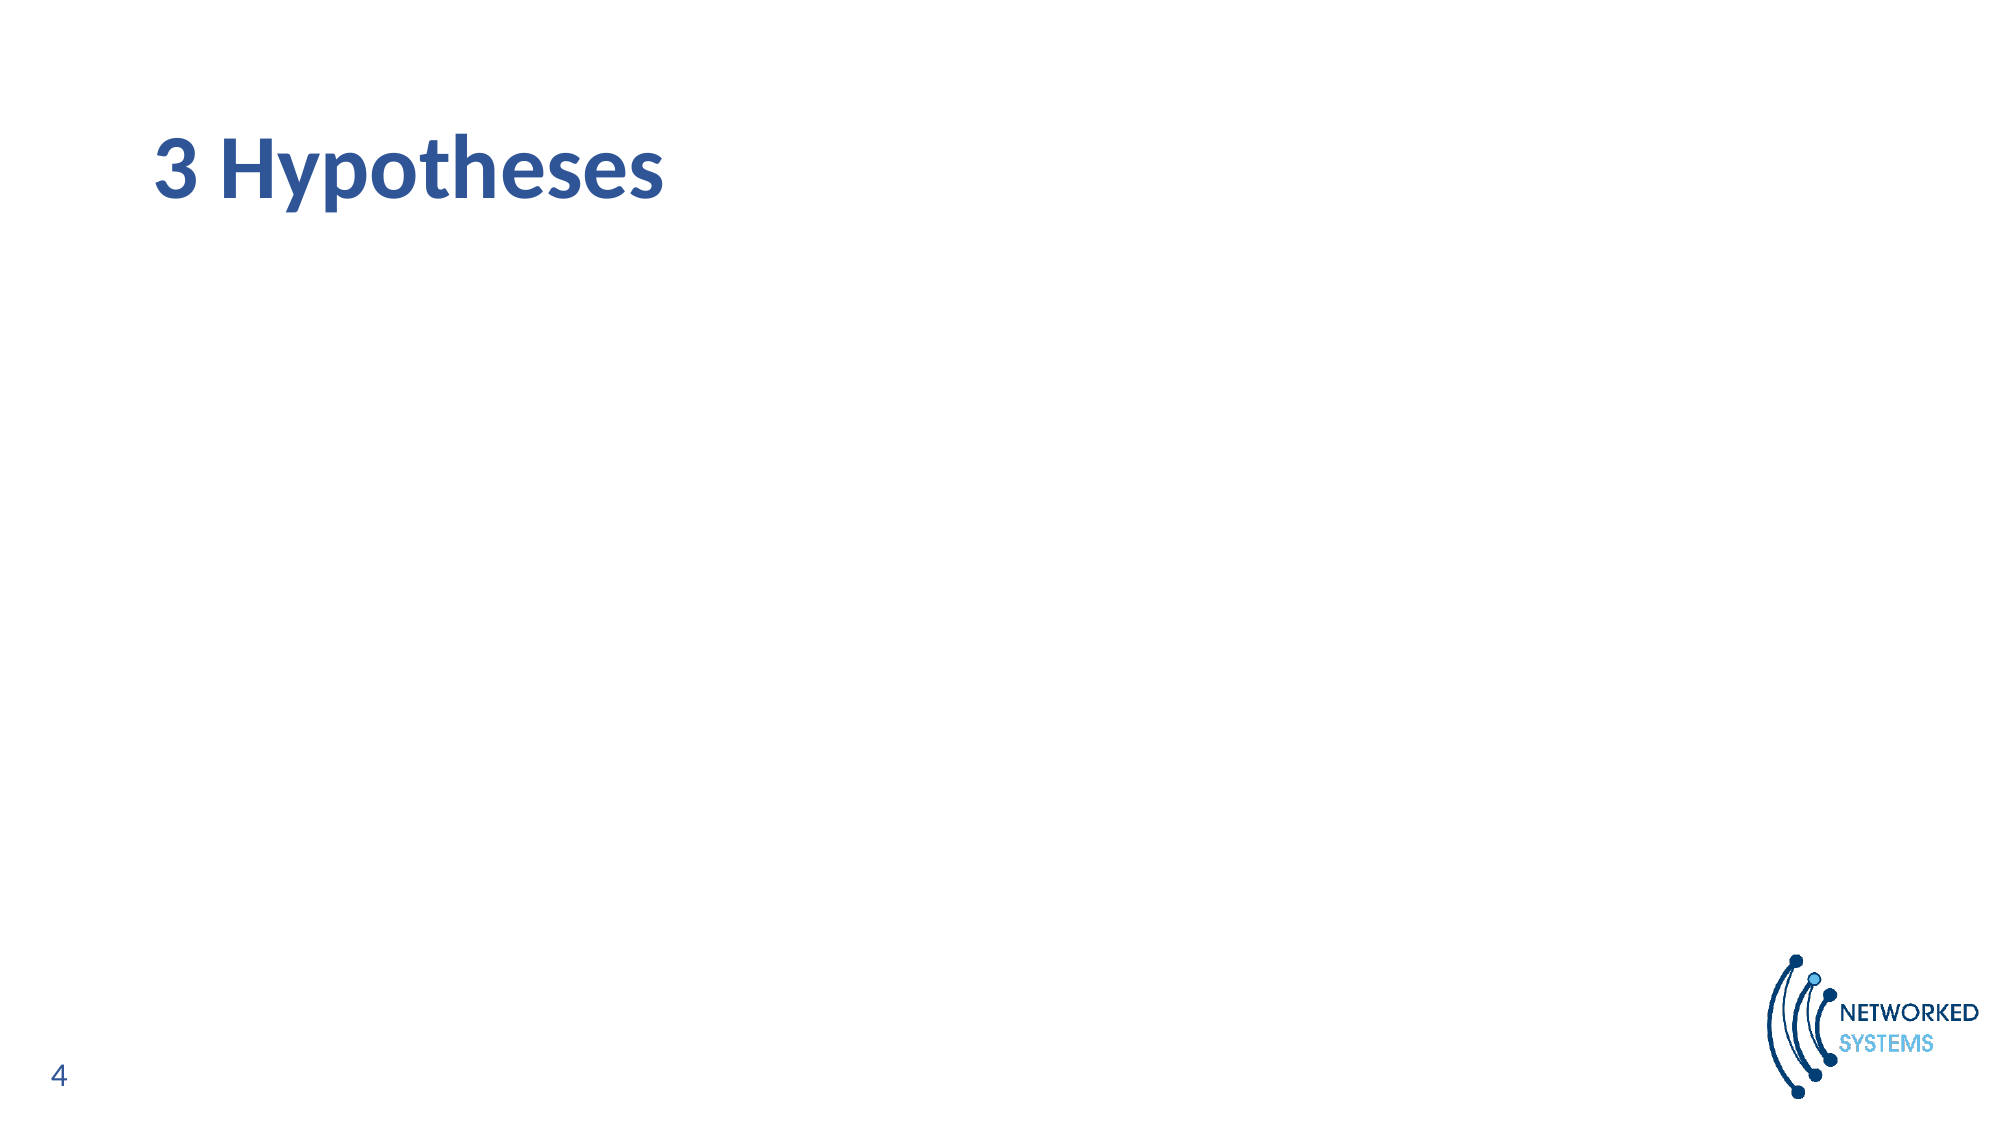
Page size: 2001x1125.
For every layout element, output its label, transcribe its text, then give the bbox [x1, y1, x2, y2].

title 3 Hypotheses [137, 59, 1863, 278]
picture [1765, 950, 1979, 1103]
